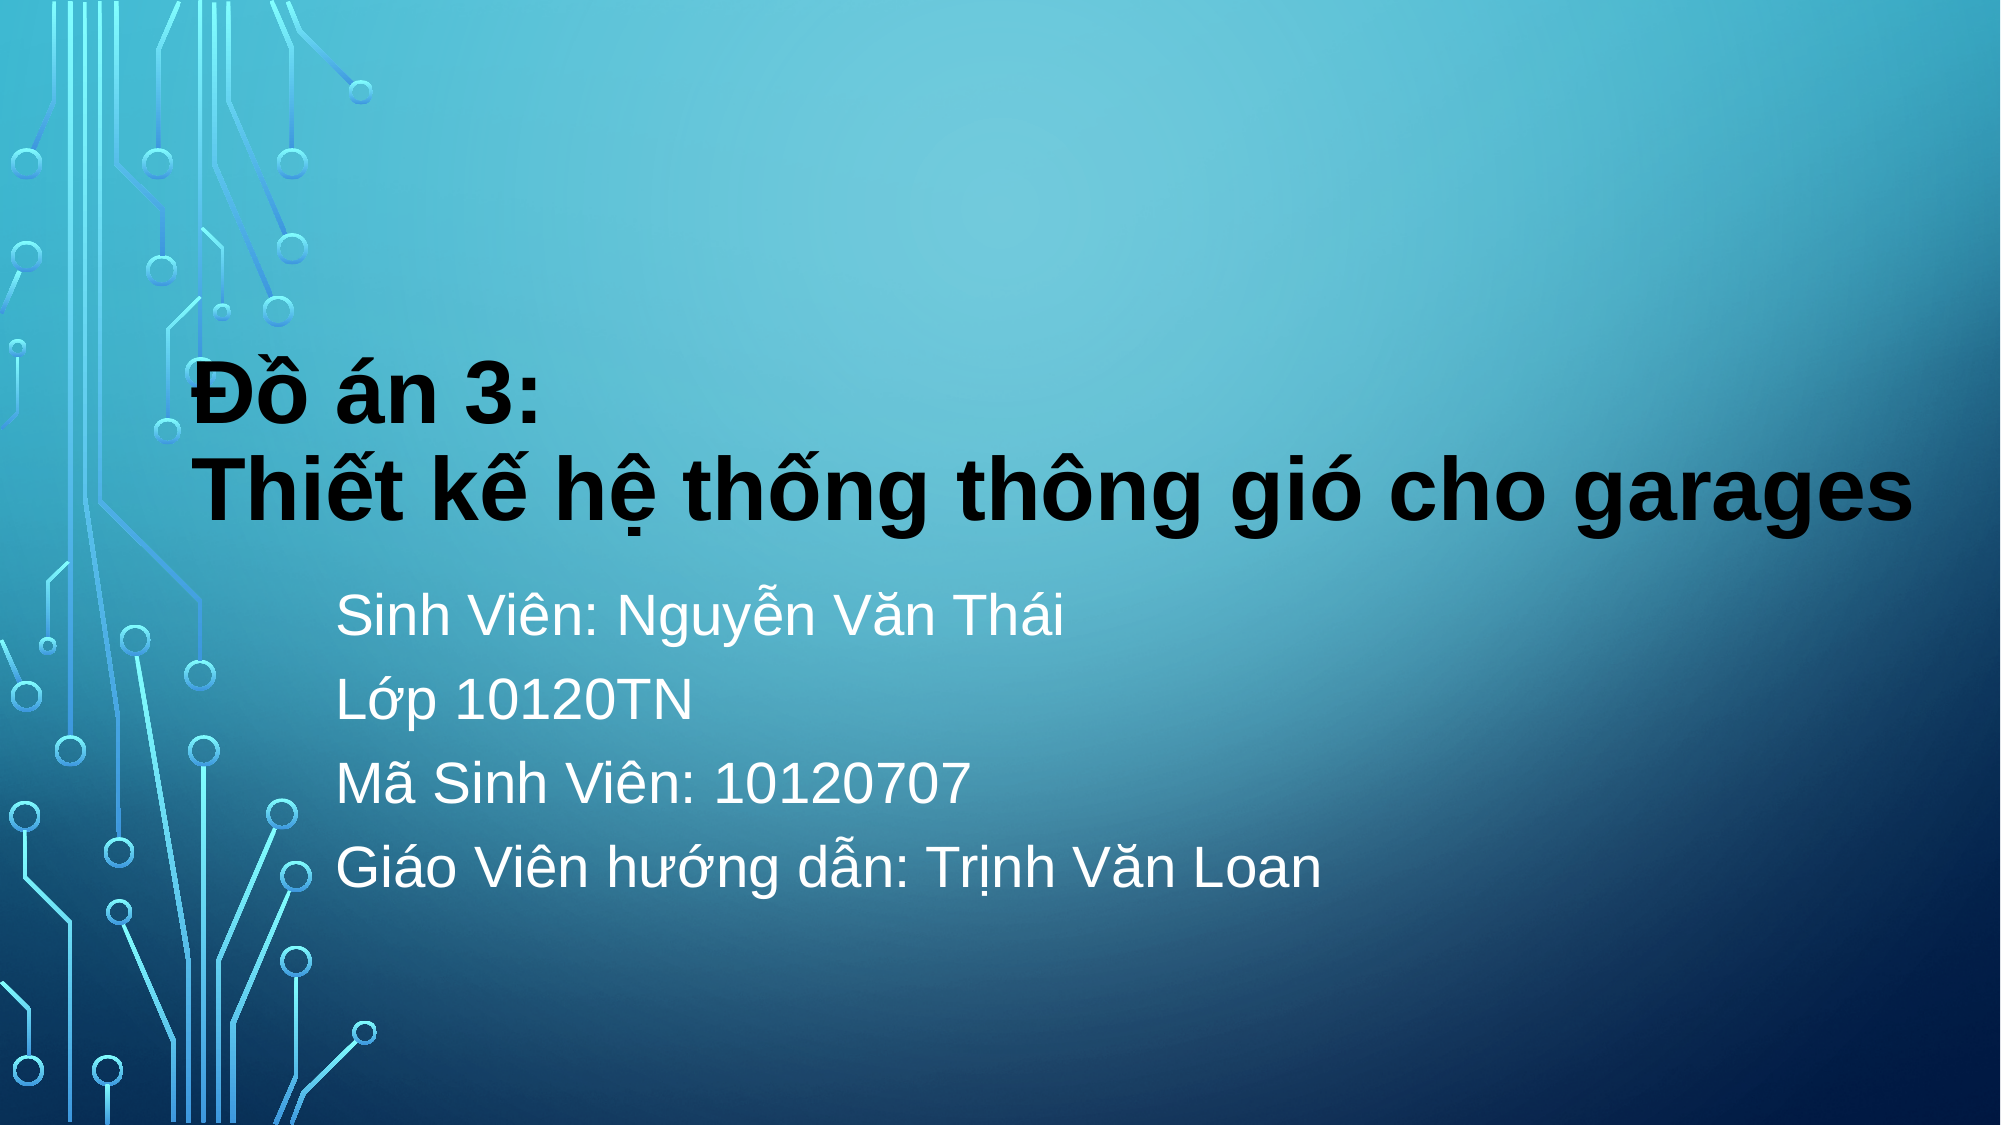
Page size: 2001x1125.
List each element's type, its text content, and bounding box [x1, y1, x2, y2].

text_box Sinh Viên: Nguyễn Văn Thái Lớp 10120TN Mã Sinh Viên: 10120707 Giáo Viên hướng dẫn: Trịnh Văn Loan [320, 577, 1680, 905]
title Đồ án 3: Thiết kế hệ thống thông gió cho garages [176, 155, 1957, 548]
